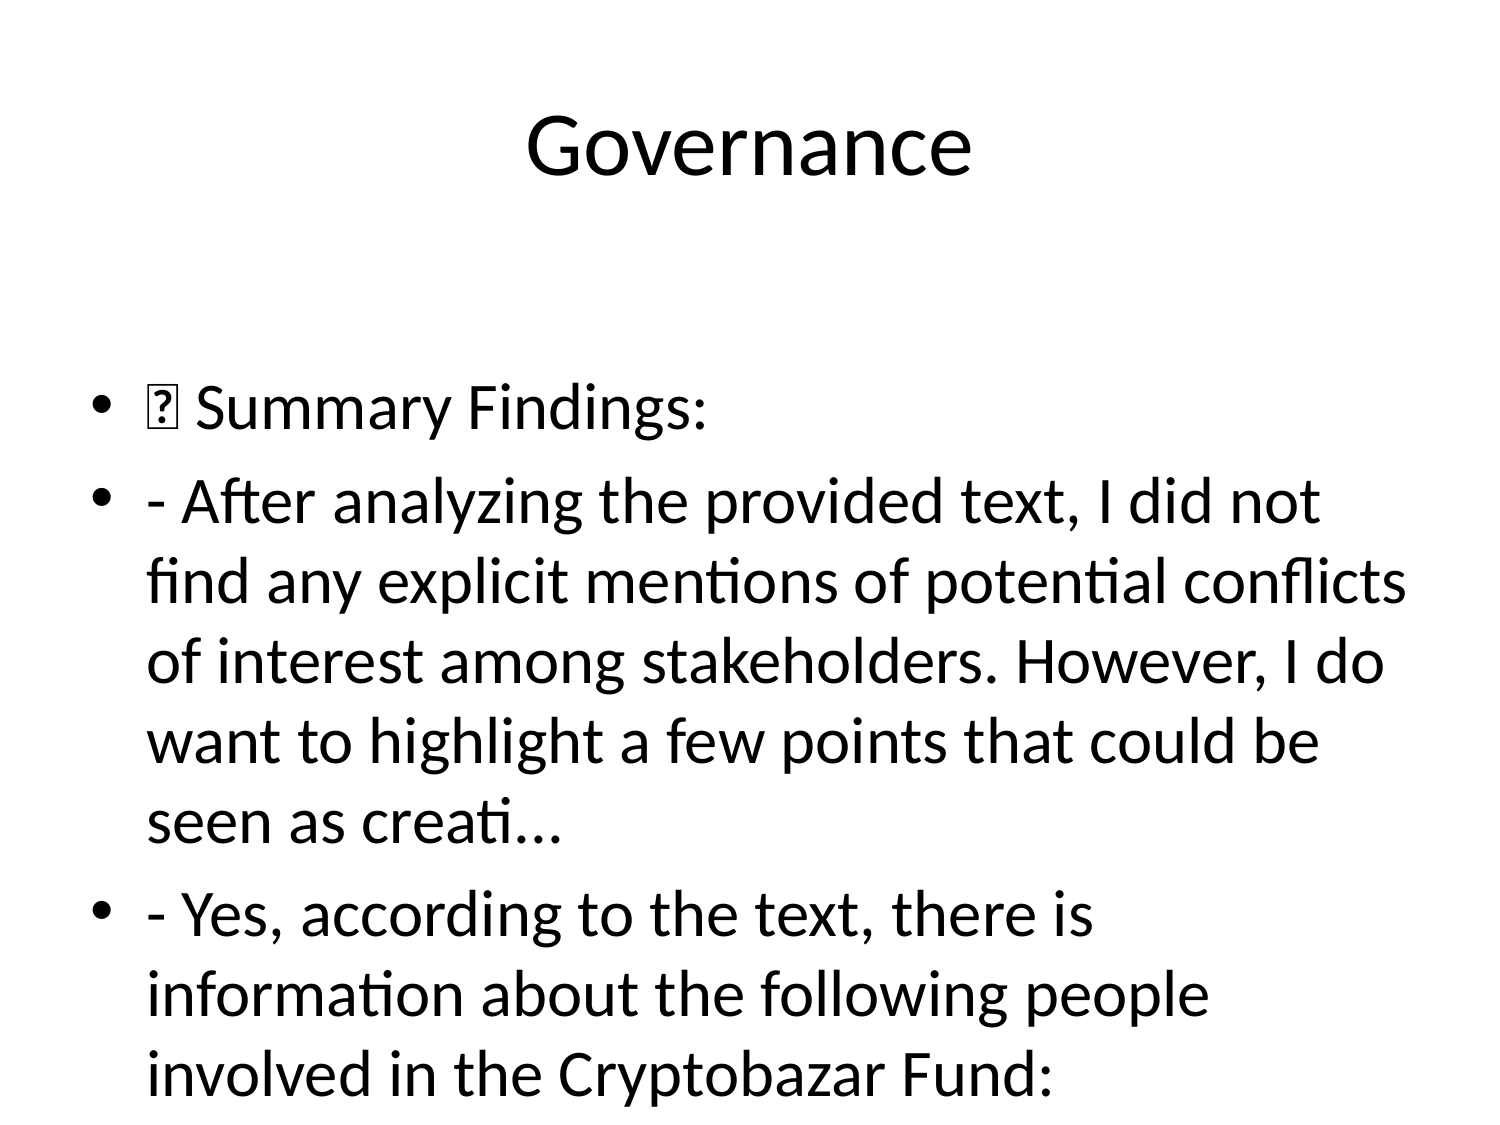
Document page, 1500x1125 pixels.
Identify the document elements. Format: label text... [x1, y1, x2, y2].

title Governance [75, 45, 1425, 233]
list ✅ Summary Findings: - After analyzing the provided text, I did not find any explicit mentions of potential conflicts of interest among stakeholders. However, I do want to highlight a few points that could be seen as creati... - Yes, according to the text, there is information about the following people involved in the Cryptobazar Fund: * Managing Partners: They are responsible for carrying out deals and transactions with as... ❌ Missing or Ambiguous Points: - May require clarification on: - What is the governance structure of the project?... - May require clarification on: Who holds decision-making power?... 📊 Risk Level: Medium (default) [75, 262, 1425, 1005]
